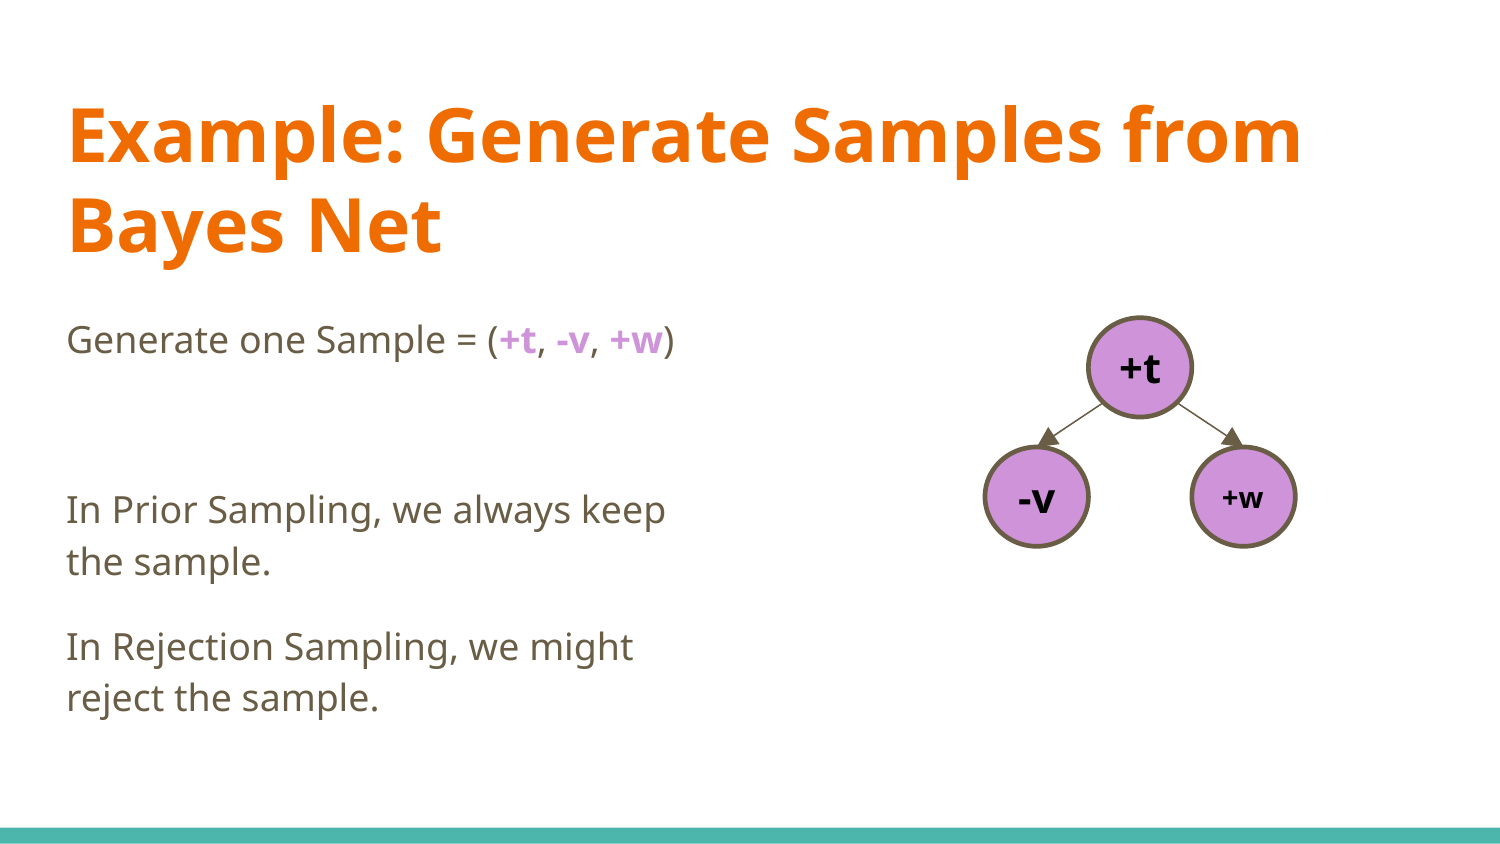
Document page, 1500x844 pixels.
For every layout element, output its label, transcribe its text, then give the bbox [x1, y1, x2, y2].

text_box -v [984, 447, 1089, 547]
text_box +w [1191, 447, 1296, 547]
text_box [1036, 402, 1104, 448]
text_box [1176, 402, 1244, 448]
title Example: Generate Samples from Bayes Net [51, 72, 1449, 189]
list Generate one Sample = (+t, -v, +w) In Prior Sampling, we always keep the sample. In Rejection Sampling, we might reject the sample. [51, 293, 712, 367]
text_box +t [1088, 317, 1192, 418]
